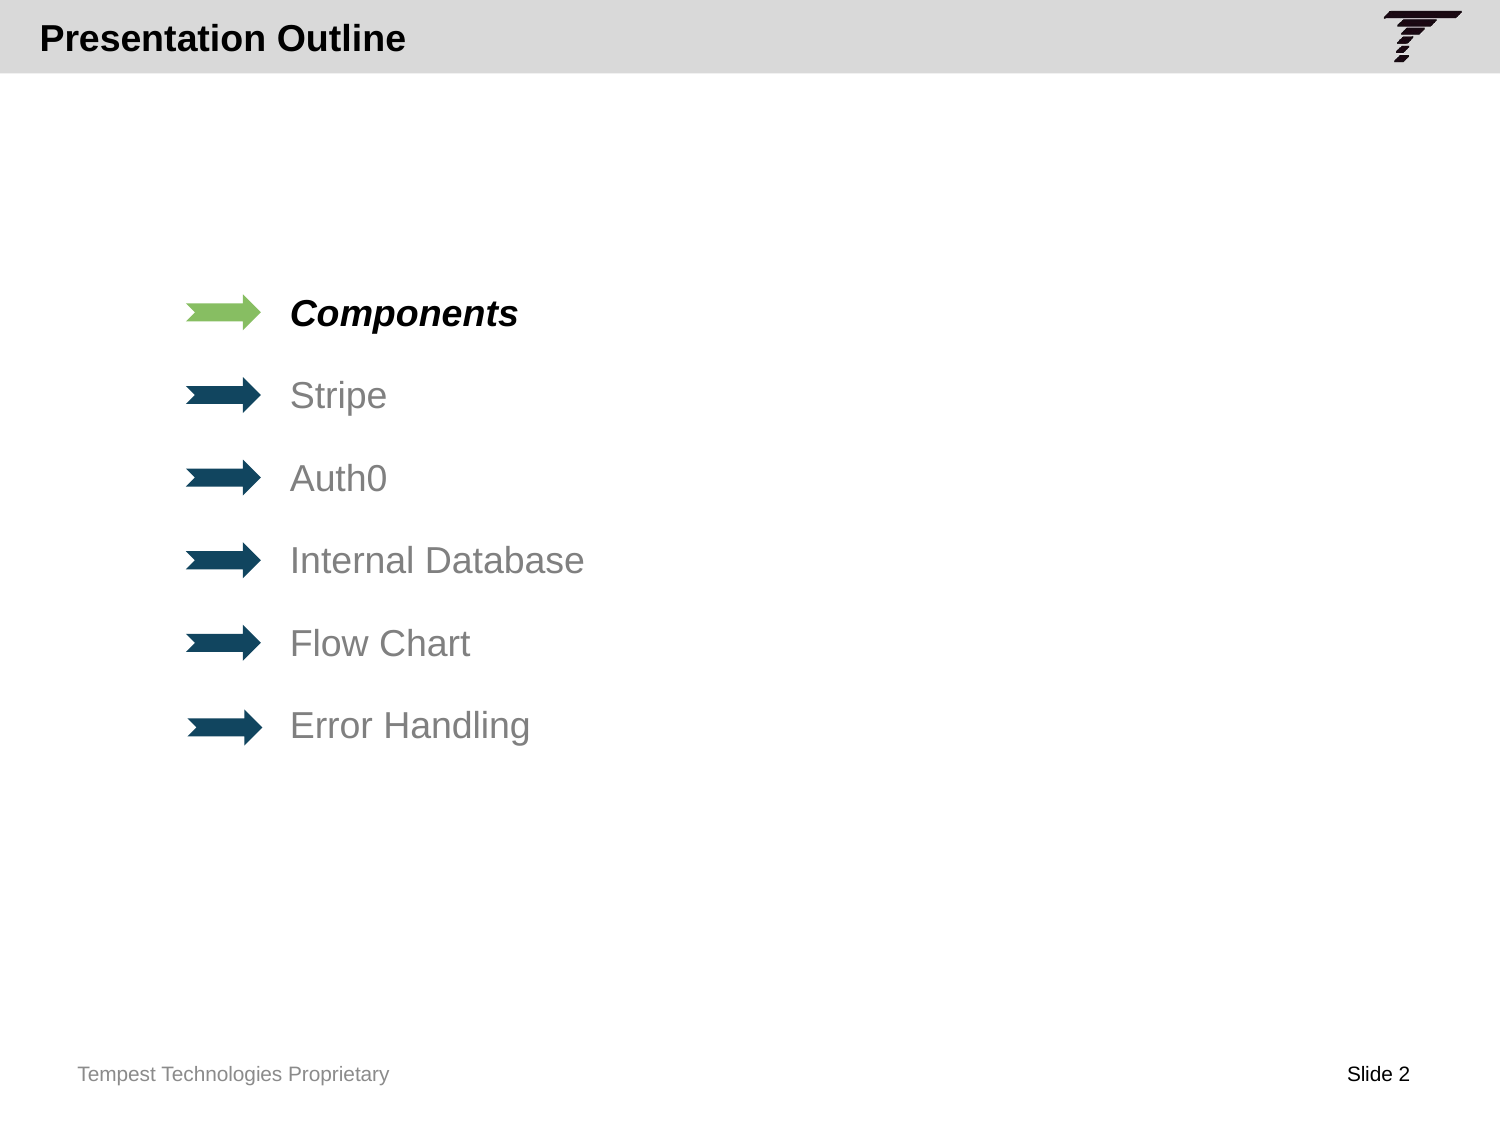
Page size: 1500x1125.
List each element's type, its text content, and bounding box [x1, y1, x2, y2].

text_box Presentation Outline [24, 6, 1363, 66]
text_box [183, 292, 264, 333]
text_box [183, 375, 264, 415]
text_box [185, 707, 265, 748]
picture [1375, 4, 1469, 68]
text_box [183, 622, 264, 663]
slide_number Slide 2 [1074, 1042, 1425, 1103]
text_box [183, 540, 264, 581]
text_box Components Stripe Auth0 Internal Database Flow Chart Error Handling [275, 281, 1213, 754]
text_box [183, 457, 264, 498]
footer Tempest Technologies Proprietary [62, 1042, 538, 1103]
